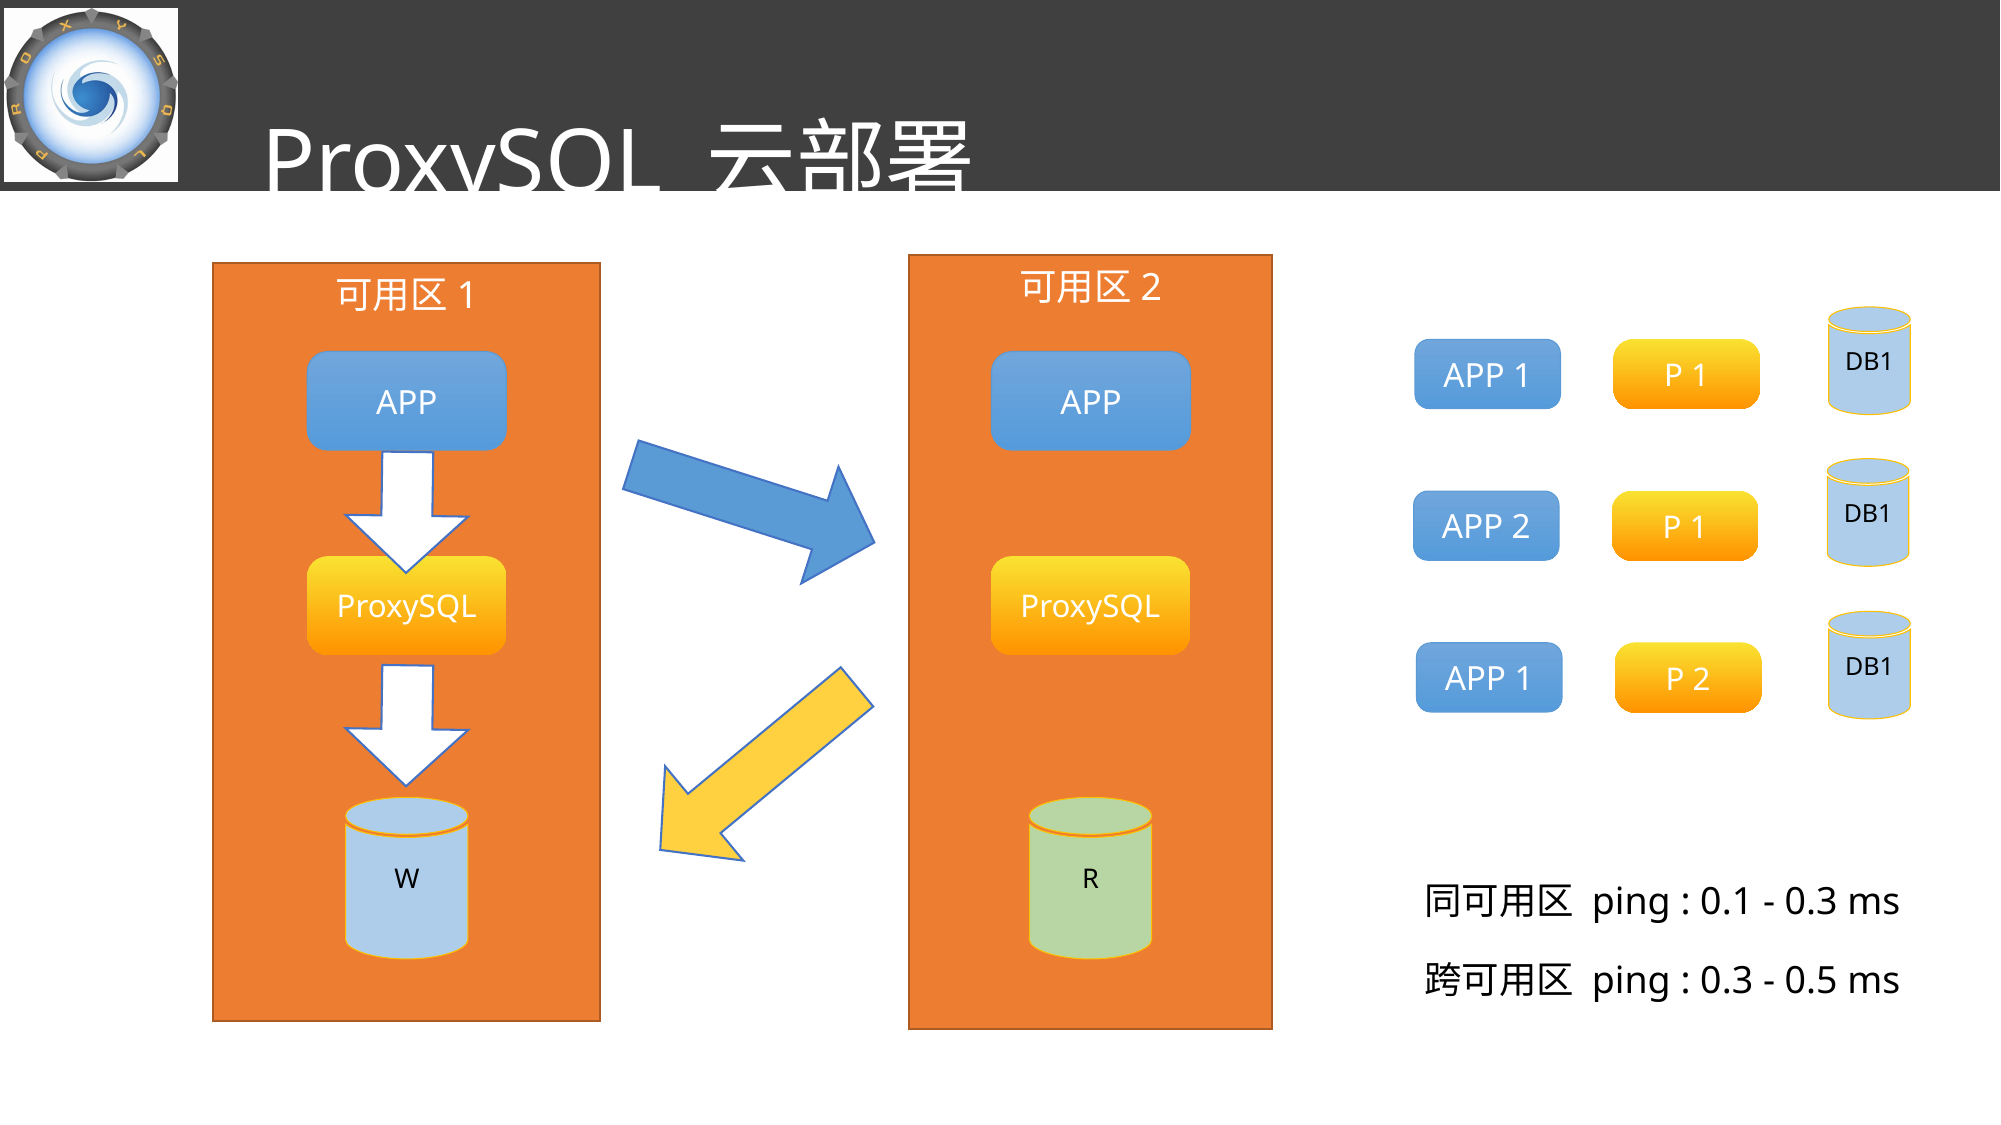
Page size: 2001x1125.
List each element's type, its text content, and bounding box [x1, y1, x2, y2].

text_box [660, 667, 874, 861]
text_box DB1 [1828, 611, 1911, 719]
text_box APP 1 [1414, 339, 1561, 409]
text_box ProxySQL [307, 556, 507, 655]
text_box 可用区2 [909, 255, 1273, 1030]
text_box R [1029, 797, 1152, 835]
text_box R [1029, 824, 1152, 959]
text_box P 1 [1611, 490, 1759, 561]
text_box 可用区1 [213, 263, 601, 1022]
text_box ProxySQL 云部署 [253, 42, 1359, 219]
text_box [623, 440, 875, 584]
text_box P 1 [1613, 338, 1761, 410]
text_box APP 2 [1413, 491, 1560, 561]
text_box [0, 0, 2000, 191]
text_box APP [991, 351, 1191, 451]
text_box DB1 [1827, 458, 1909, 567]
picture [4, 8, 178, 182]
text_box ProxySQL [990, 556, 1191, 655]
text_box 跨可用区 ping : 0.3 - 0.5 ms [1416, 948, 1909, 1009]
text_box DB1 [1828, 306, 1911, 415]
text_box W [345, 824, 468, 959]
text_box 同可用区 ping : 0.1 - 0.3 ms [1416, 869, 1909, 930]
text_box APP [307, 351, 507, 451]
text_box [345, 664, 469, 787]
text_box P 2 [1614, 642, 1762, 713]
text_box W [345, 797, 468, 835]
text_box [345, 451, 469, 573]
text_box APP 1 [1416, 642, 1563, 713]
